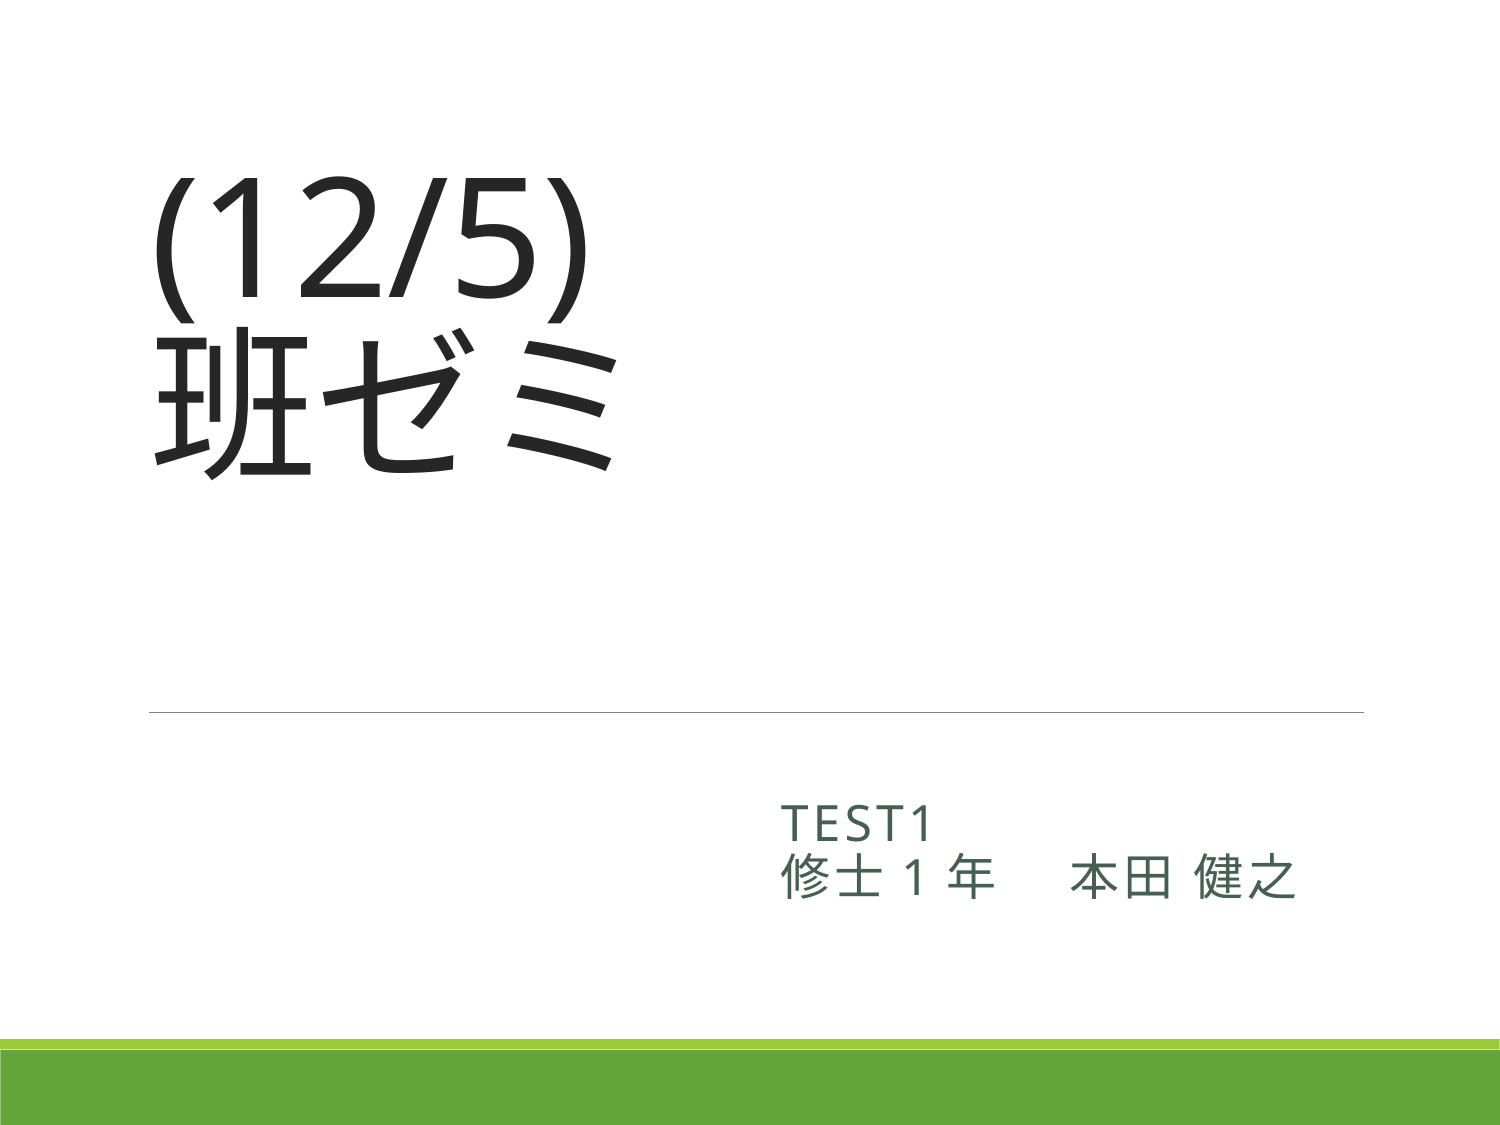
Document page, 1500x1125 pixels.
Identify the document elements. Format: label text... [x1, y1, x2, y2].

title (12/5) 班ゼミ [135, 124, 1373, 710]
subtitle Test1 修士1年 本田 健之 [765, 790, 1427, 979]
